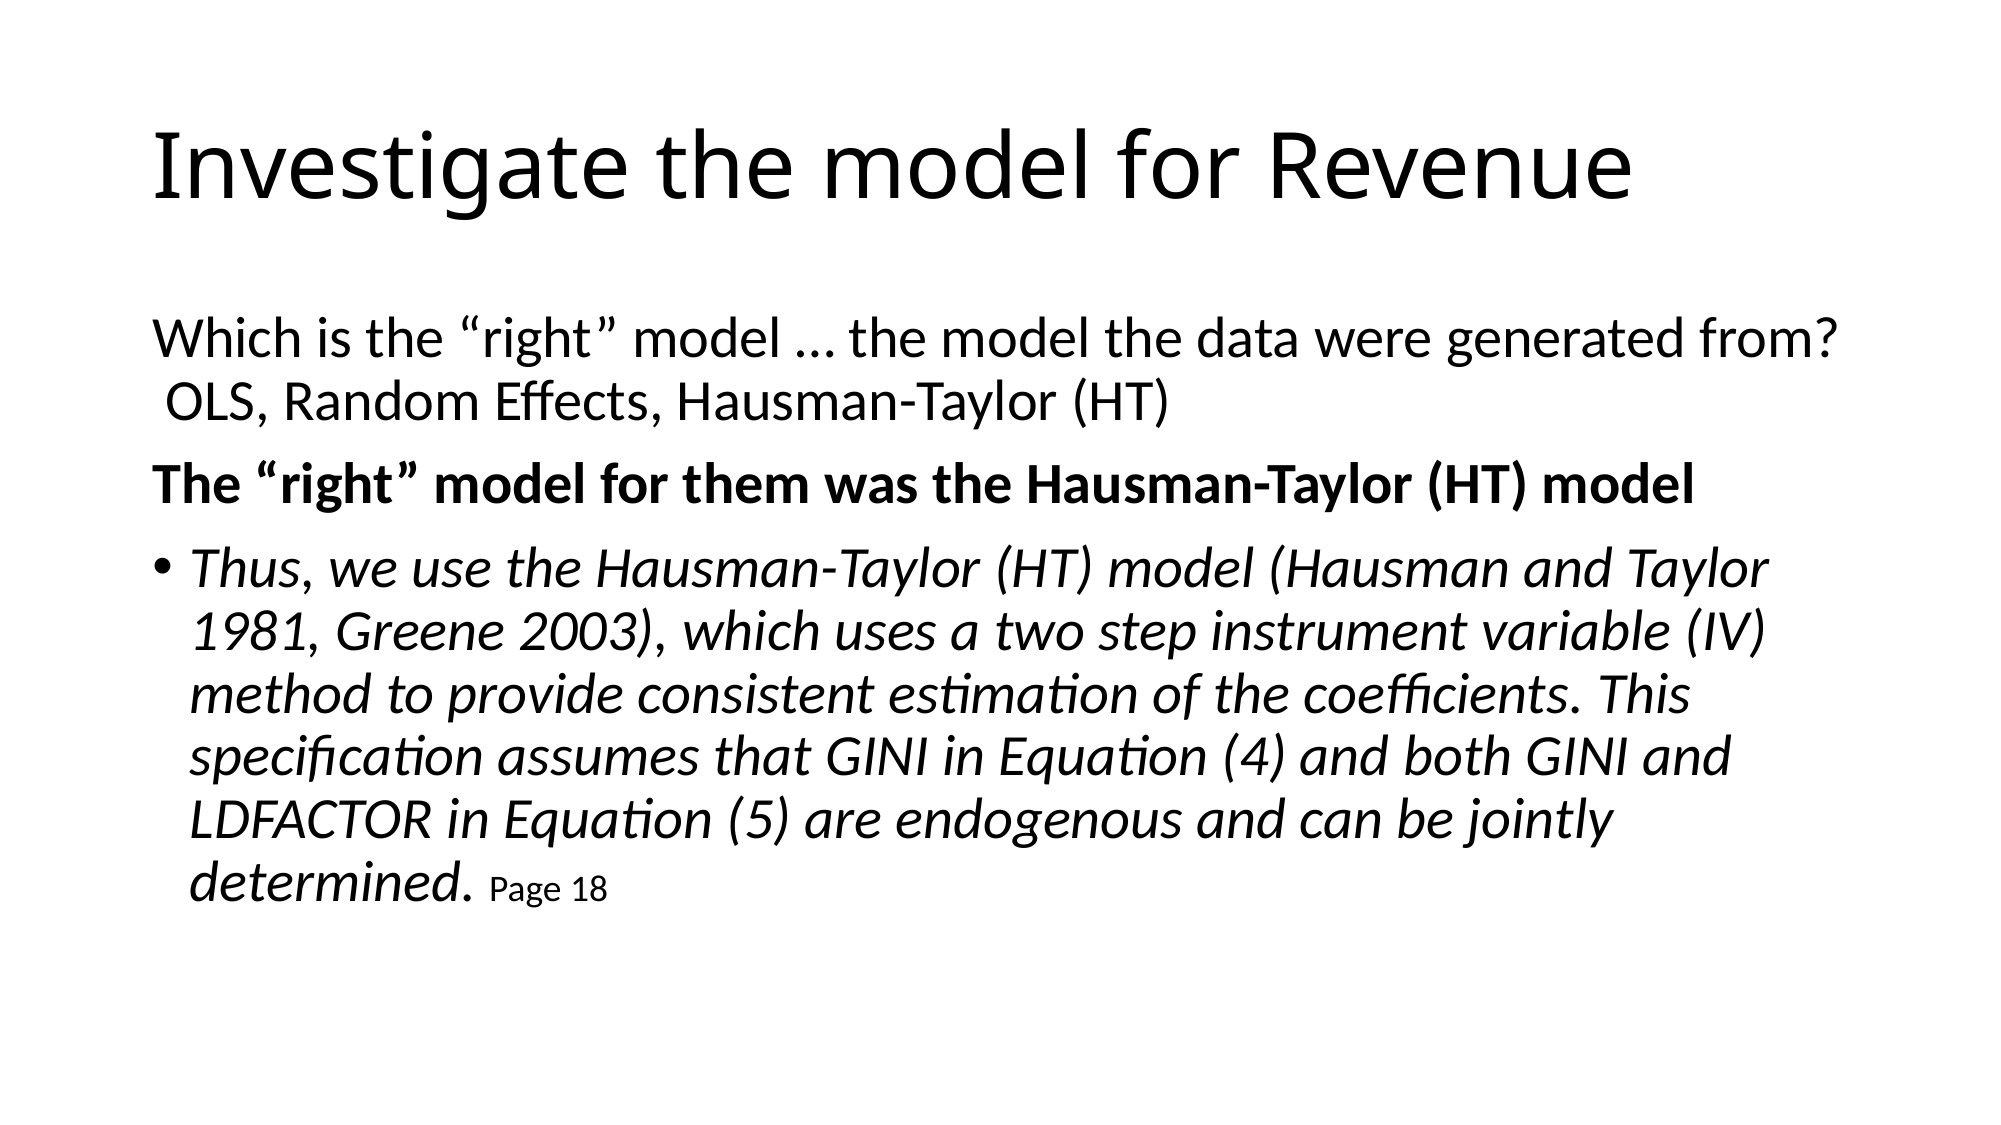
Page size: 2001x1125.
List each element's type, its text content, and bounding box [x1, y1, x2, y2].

list Which is the “right” model … the model the data were generated from? OLS, Random Effects, Hausman-Taylor (HT) The “right” model for them was the Hausman-Taylor (HT) model Thus, we use the Hausman-Taylor (HT) model (Hausman and Taylor 1981, Greene 2003), which uses a two step instrument variable (IV) method to provide consistent estimation of the coefficients. This specification assumes that GINI in Equation (4) and both GINI and LDFACTOR in Equation (5) are endogenous and can be jointly determined. Page 18 [137, 299, 1863, 1014]
title Investigate the model for Revenue [137, 59, 1863, 278]
